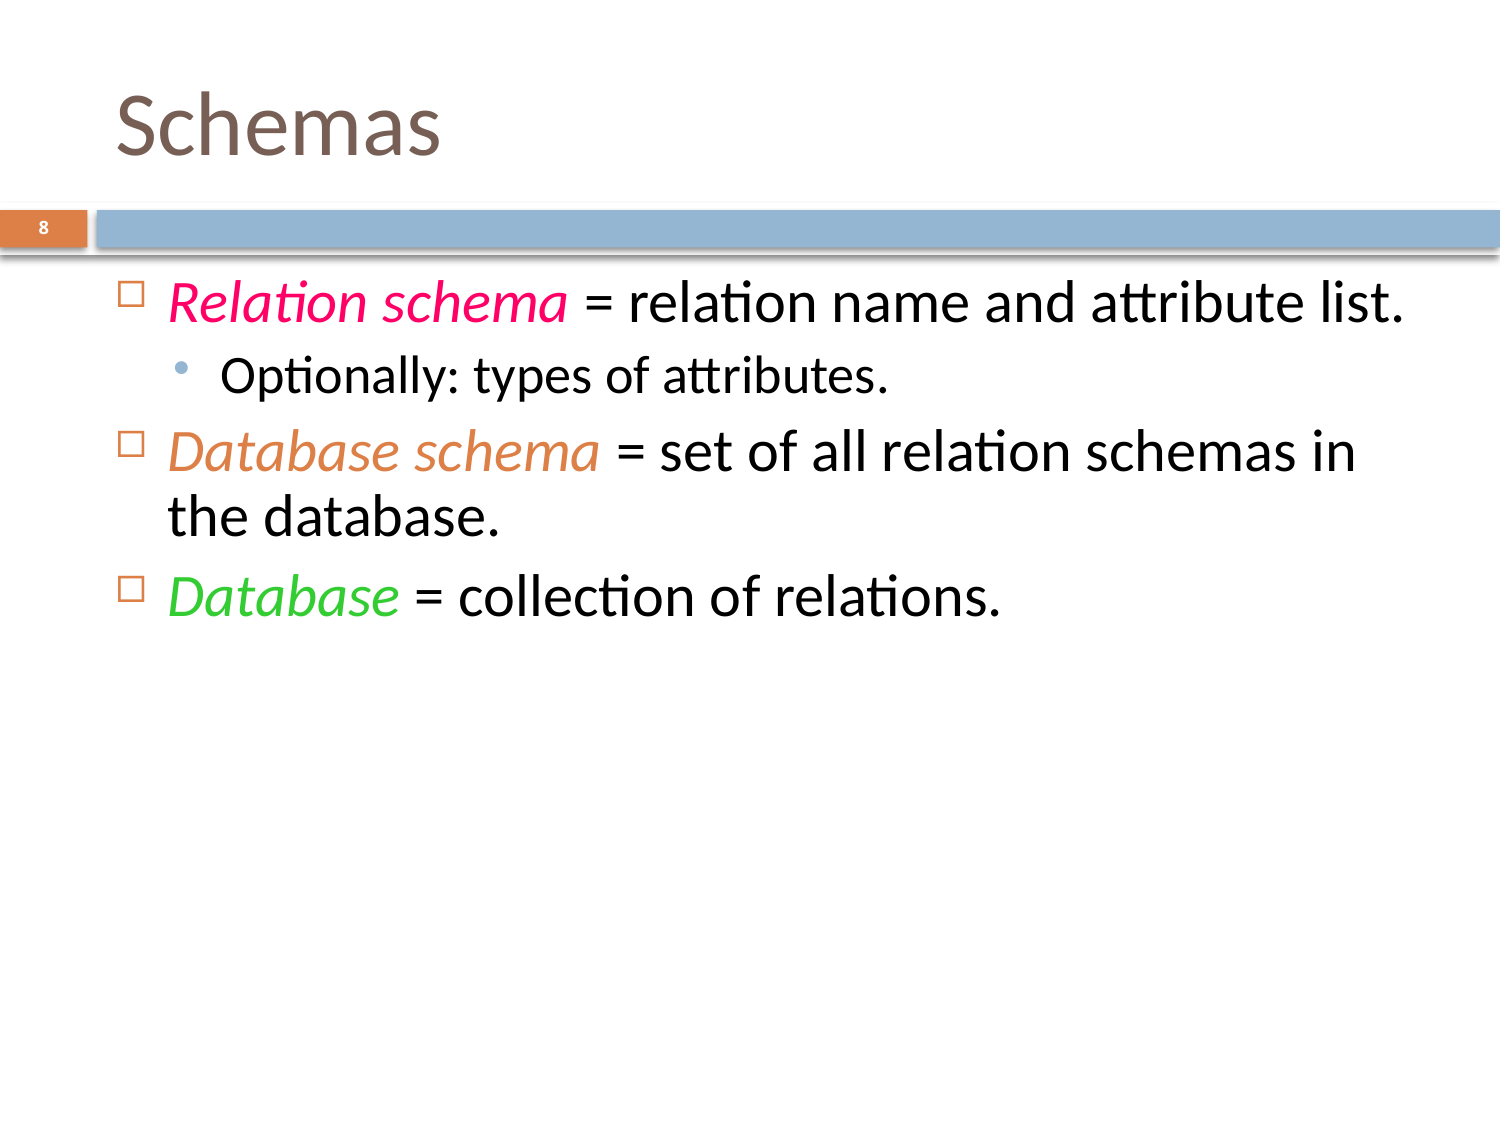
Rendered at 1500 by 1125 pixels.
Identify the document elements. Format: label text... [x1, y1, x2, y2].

slide_number 8 [0, 208, 88, 249]
title Schemas [100, 37, 1438, 200]
list Relation schema = relation name and attribute list. Optionally: types of attributes. Database schema = set of all relation schemas in the database. Database = collection of relations. [100, 262, 1438, 1005]
